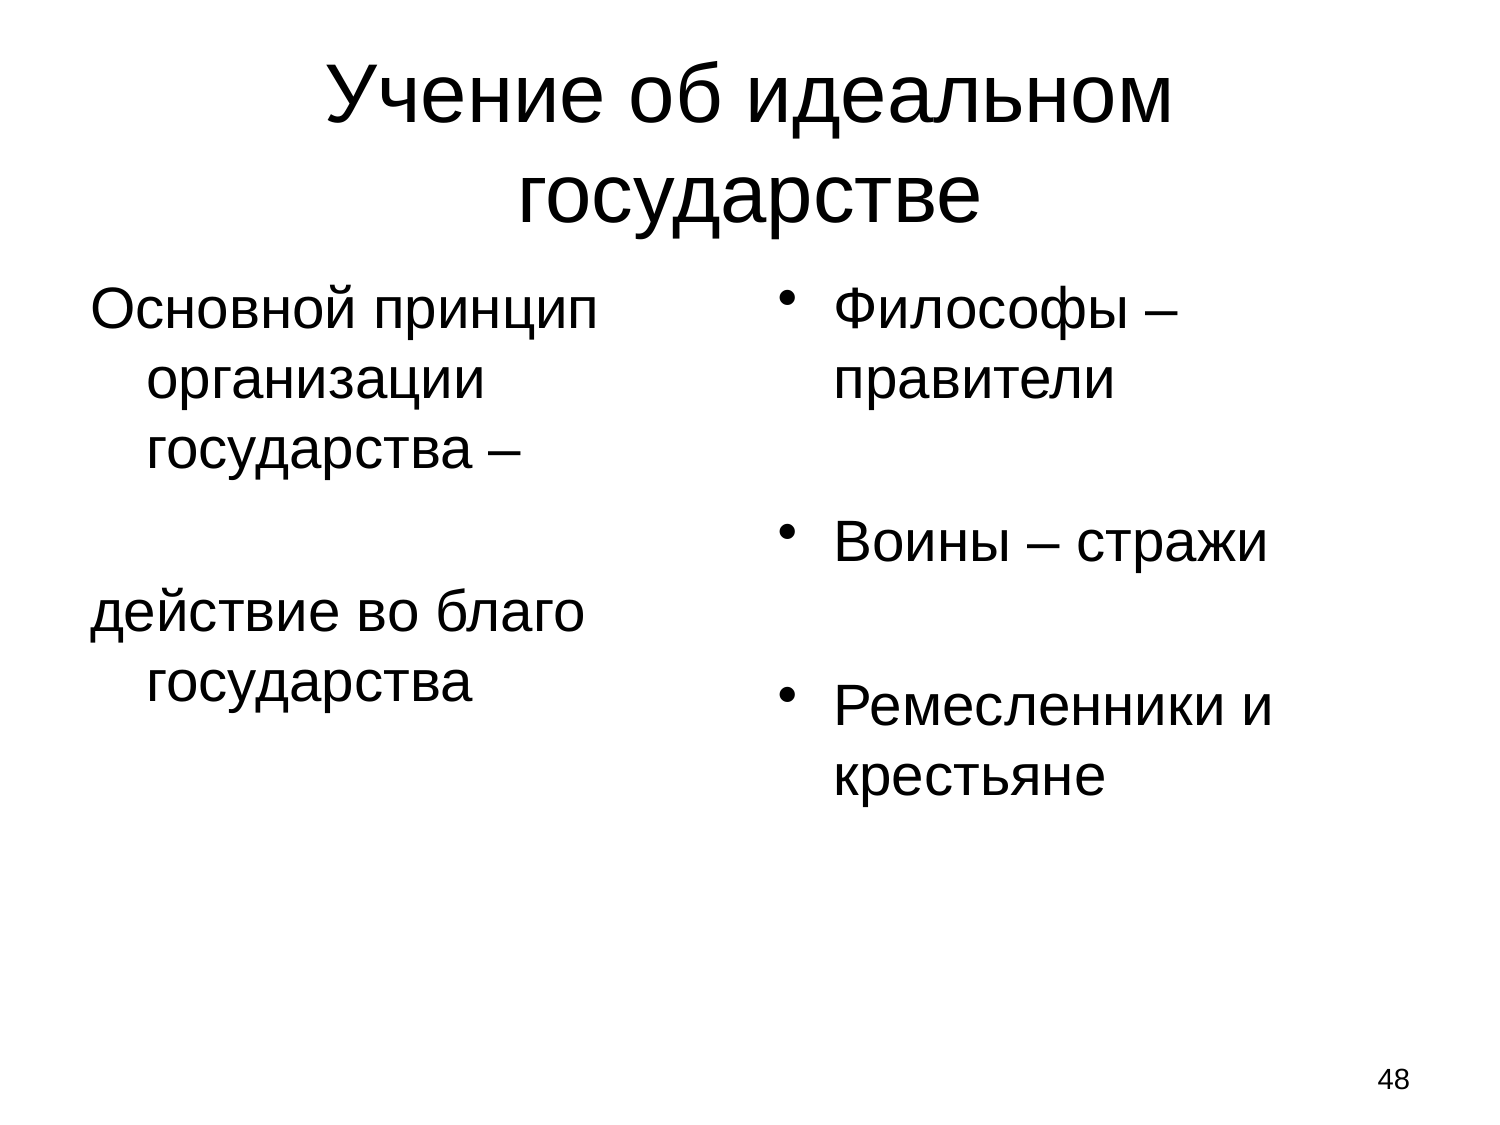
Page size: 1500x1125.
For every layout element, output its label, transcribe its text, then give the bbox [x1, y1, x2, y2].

list Философы – правители Воины – стражи Ремесленники и крестьяне [762, 262, 1425, 1005]
title Учение об идеальном государстве [75, 45, 1425, 233]
list Основной принцип организации государства – действие во благо государства [75, 262, 738, 1005]
text_box 48 [1074, 1024, 1425, 1103]
